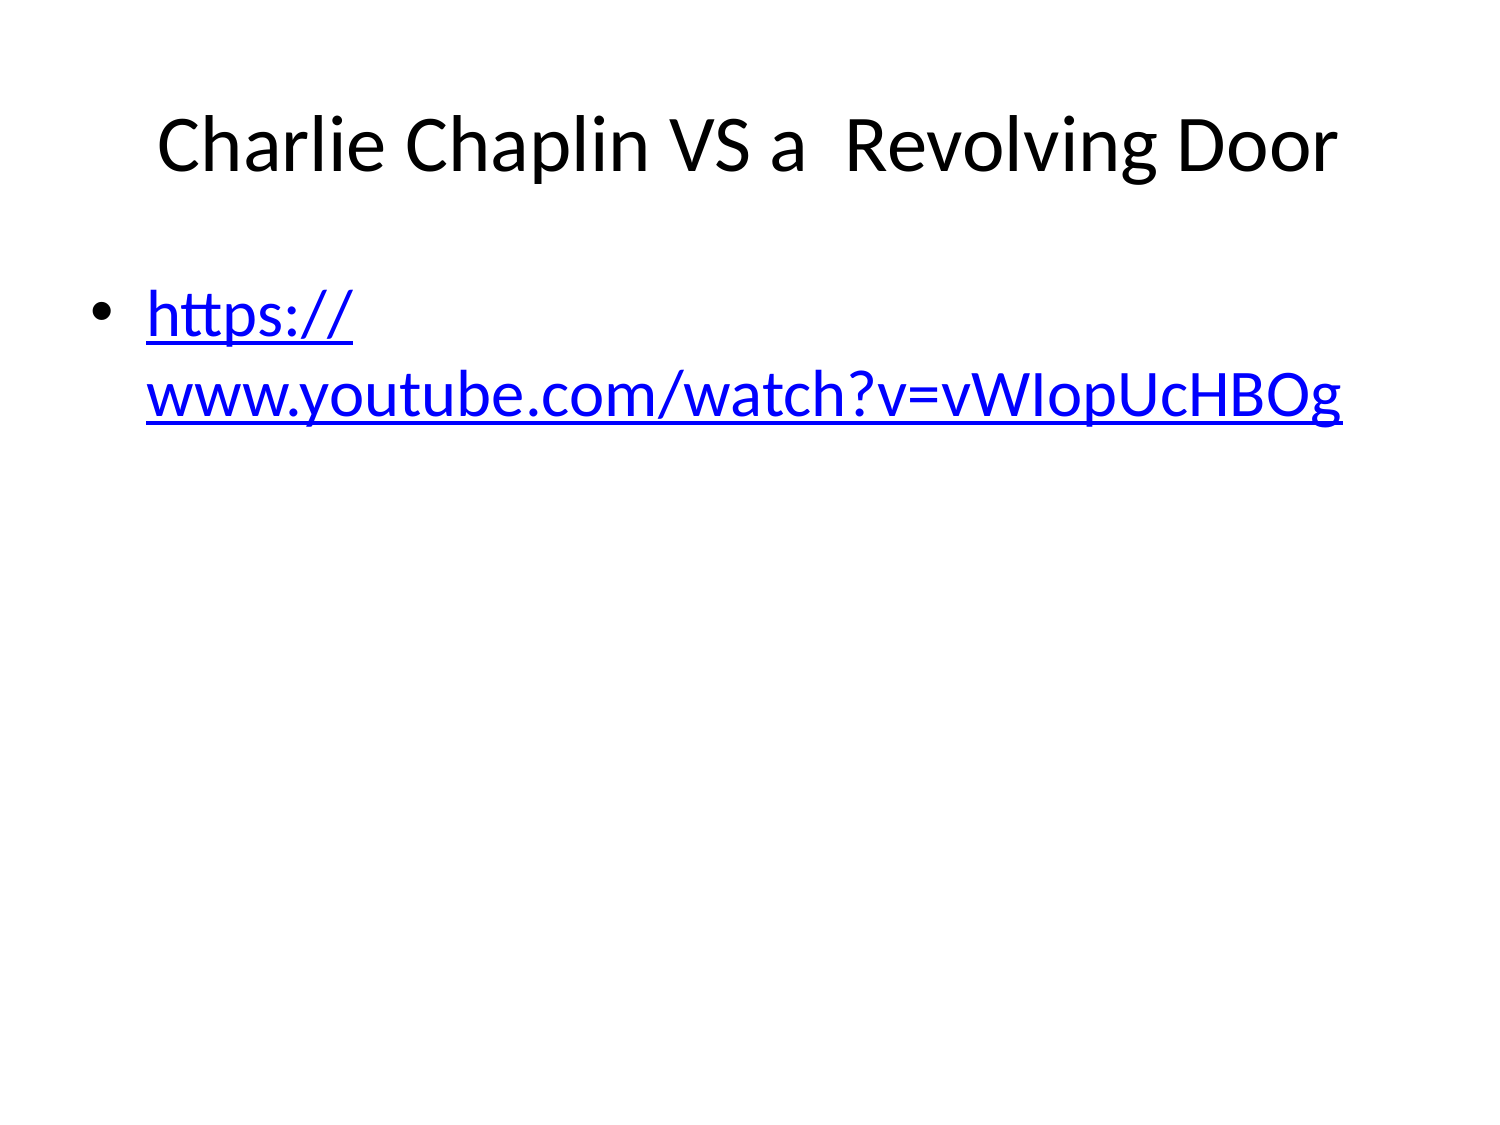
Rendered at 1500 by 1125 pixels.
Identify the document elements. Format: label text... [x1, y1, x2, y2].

list https://www.youtube.com/watch?v=vWIopUcHBOg [75, 262, 1425, 1005]
title Charlie Chaplin VS a Revolving Door [75, 45, 1425, 233]
